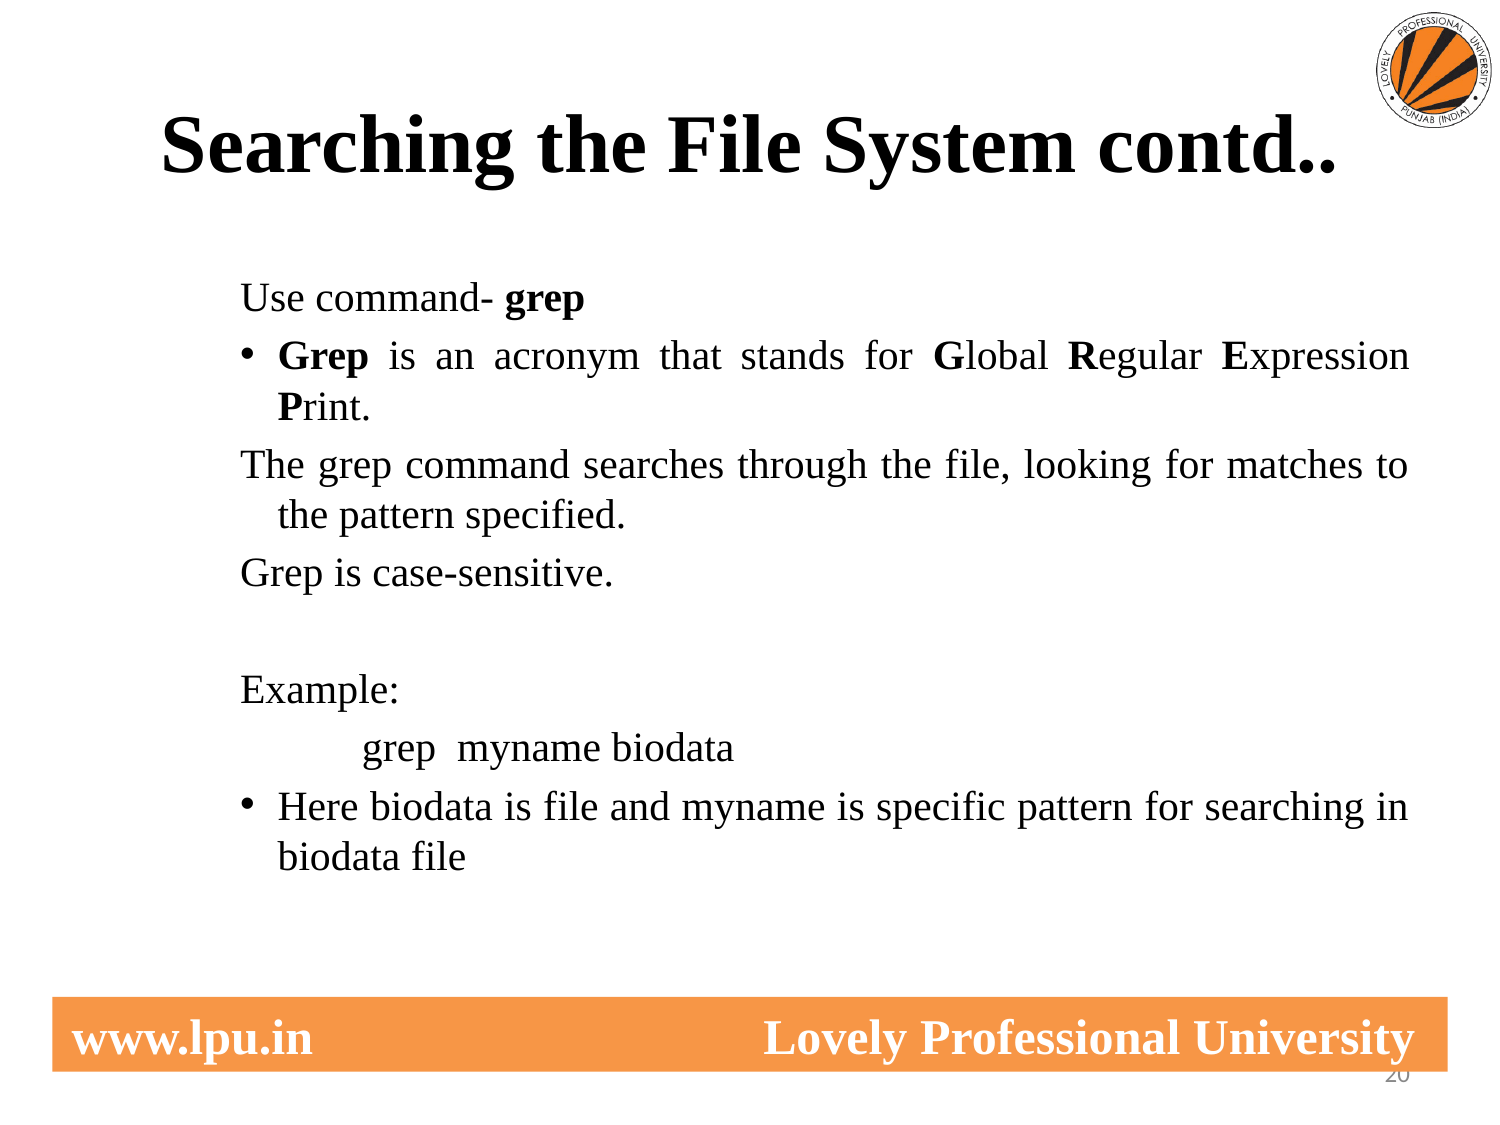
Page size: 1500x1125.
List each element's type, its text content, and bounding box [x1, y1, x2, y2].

title Searching the File System contd.. [75, 45, 1425, 233]
picture [1375, 11, 1492, 128]
list Use command- grep Grep is an acronym that stands for Global Regular Expression Print. The grep command searches through the file, looking for matches to the pattern specified. Grep is case-sensitive. Example: grep myname biodata Here biodata is file and myname is specific pattern for searching in biodata file [75, 262, 1425, 1005]
text_box [1074, 1072, 1425, 1103]
text_box www.lpu.in Lovely Professional University [52, 996, 1448, 1072]
